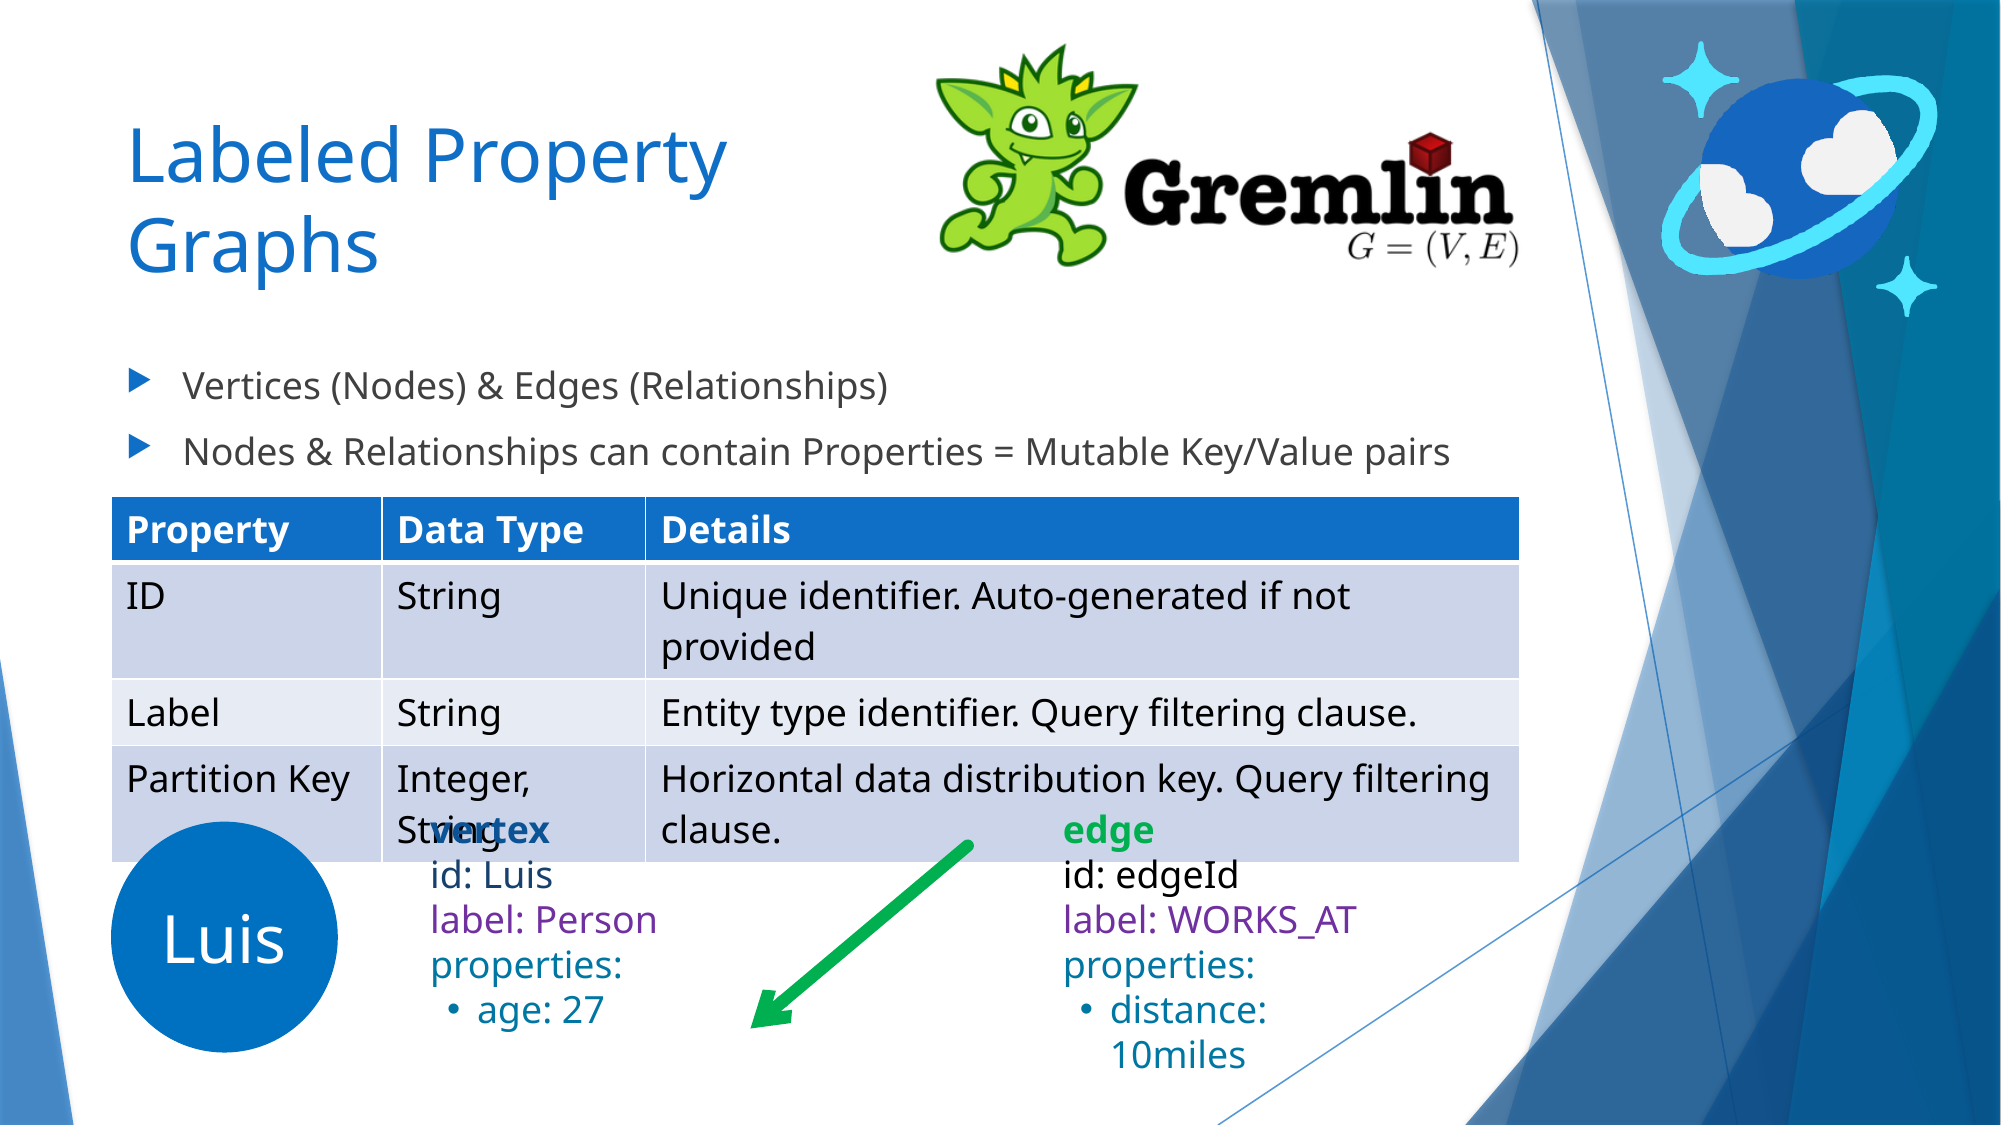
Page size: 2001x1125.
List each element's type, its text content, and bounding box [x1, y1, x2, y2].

picture [933, 41, 1522, 270]
list Vertices (Nodes) & Edges (Relationships) Nodes & Relationships can contain Properties = Mutable Key/Value pairs [111, 354, 1522, 992]
table_cell Label [112, 680, 381, 745]
table_cell Unique identifier. Auto-generated if not provided [646, 565, 1519, 678]
table_header Details [646, 497, 1519, 560]
table_cell Integer, String [383, 746, 645, 797]
table_cell Partition Key [112, 746, 381, 797]
table_cell Horizontal data distribution key. Query filtering clause. [646, 746, 1519, 862]
table_header Property [112, 497, 381, 560]
table_cell ID [112, 565, 381, 678]
table_cell String [383, 680, 645, 745]
picture [1877, 257, 1936, 316]
table_cell Entity type identifier. Query filtering clause. [646, 680, 1519, 745]
table_header Data Type [383, 497, 645, 560]
table_cell String [383, 565, 645, 678]
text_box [110, 797, 1425, 1054]
title Labeled Property Graphs [111, 99, 1522, 317]
picture [1536, 38, 1937, 318]
